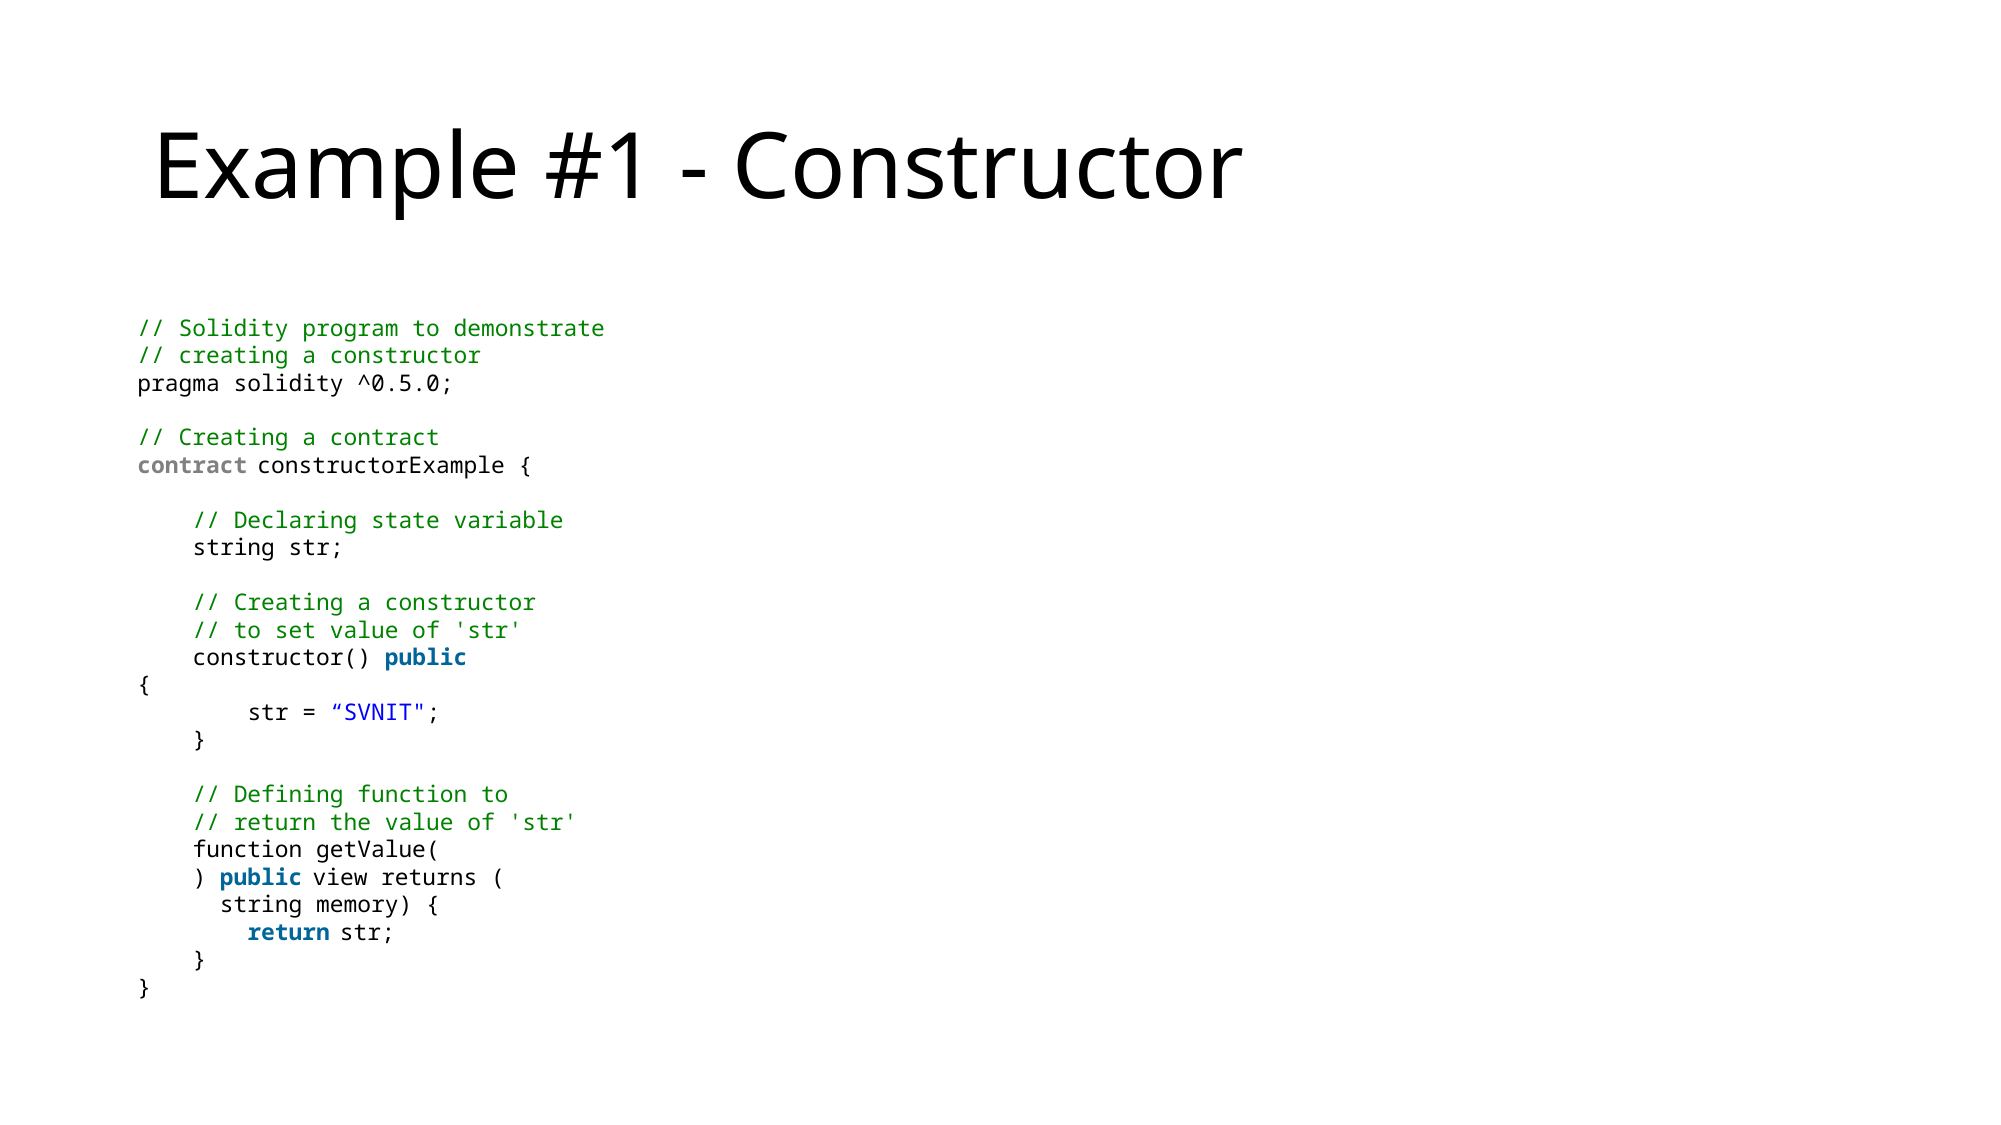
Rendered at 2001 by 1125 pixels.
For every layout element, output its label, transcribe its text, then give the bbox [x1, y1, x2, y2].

list // Solidity program to demonstrate // creating a constructor pragma solidity ^0.5.0; // Creating a contract contract constructorExample { // Declaring state variable string str; // Creating a constructor // to set value of 'str' constructor() public { str = “SVNIT"; } // Defining function to // return the value of 'str' function getValue( ) public view returns ( string memory) { return str; } } [137, 313, 677, 1000]
title Example #1 - Constructor [137, 59, 1863, 278]
